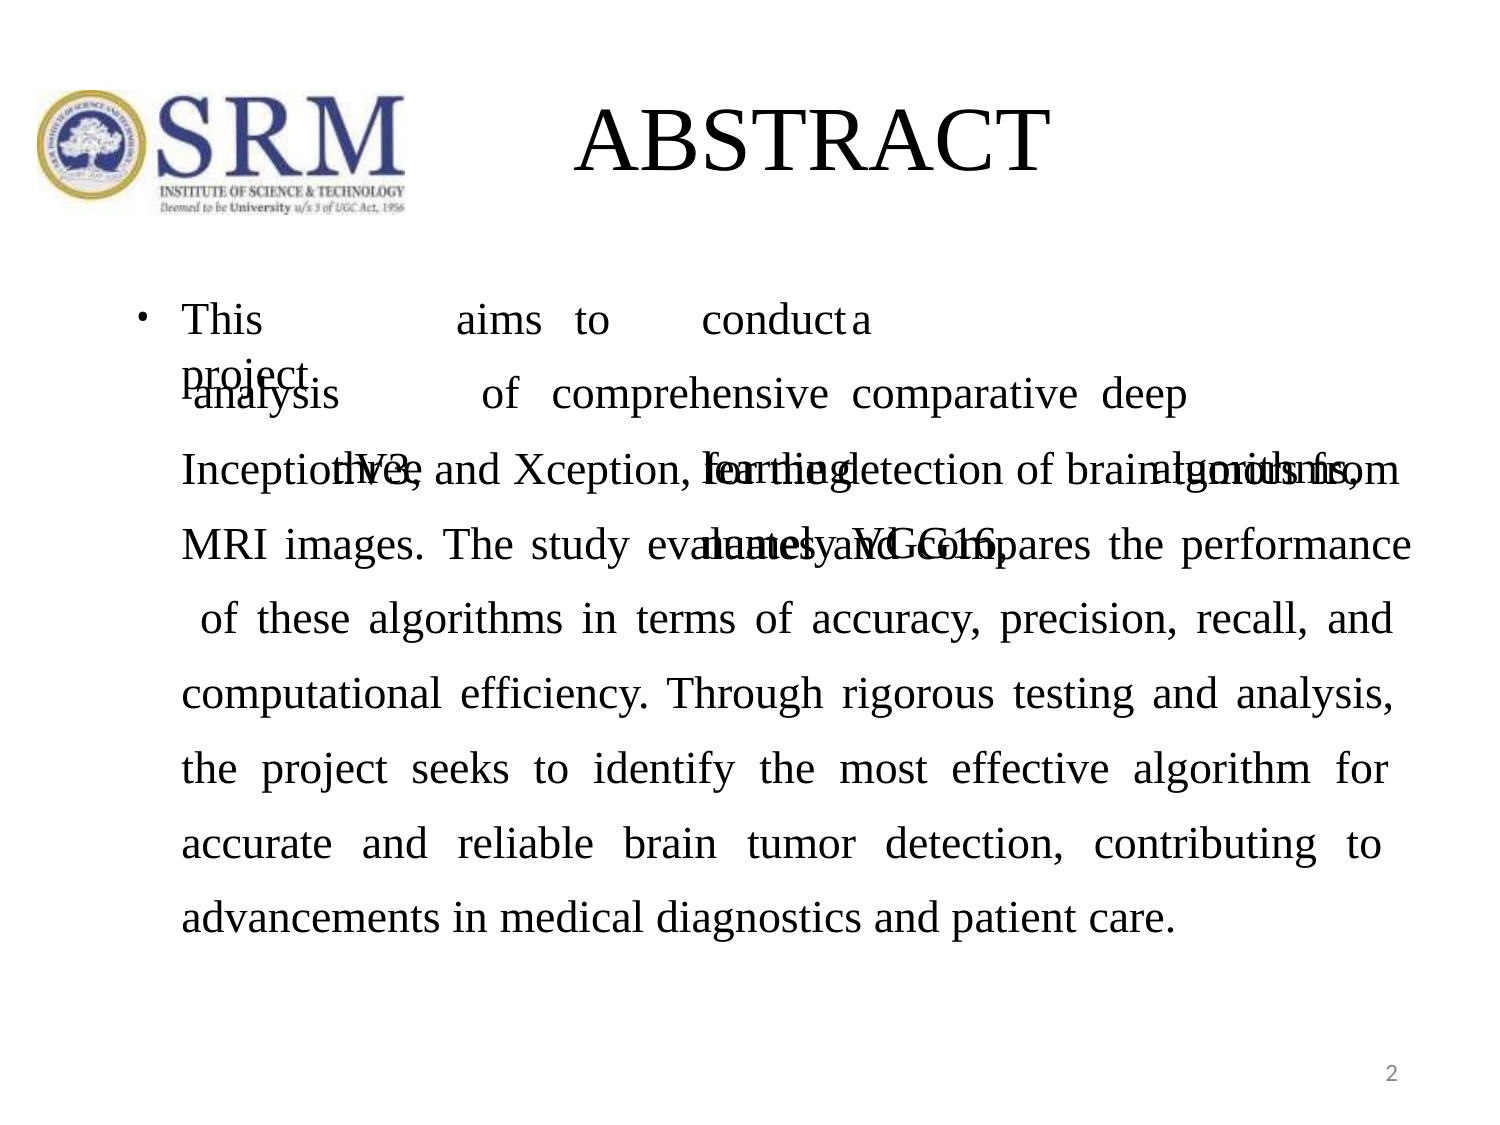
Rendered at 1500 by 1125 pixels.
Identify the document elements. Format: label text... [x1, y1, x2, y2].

title ABSTRACT [571, 76, 1055, 266]
text_box This project [133, 286, 179, 399]
text_box aims analysis of three [179, 266, 545, 416]
picture [37, 90, 405, 215]
text_box InceptionV3, and Xception, for the detection of brain tumors from MRI images. The study evaluates and compares the performance of these algorithms in terms of accuracy, precision, recall, and computational efficiency. Through rigorous testing and analysis, the project seeks to identify the most effective algorithm for accurate and reliable brain tumor detection, contributing to advancements in medical diagnostics and patient care. [179, 416, 1413, 943]
text_box to conduct a comprehensive comparative deep learning algorithms, namely VGG16, [549, 266, 1413, 416]
text_box 2 [1379, 1060, 1417, 1087]
